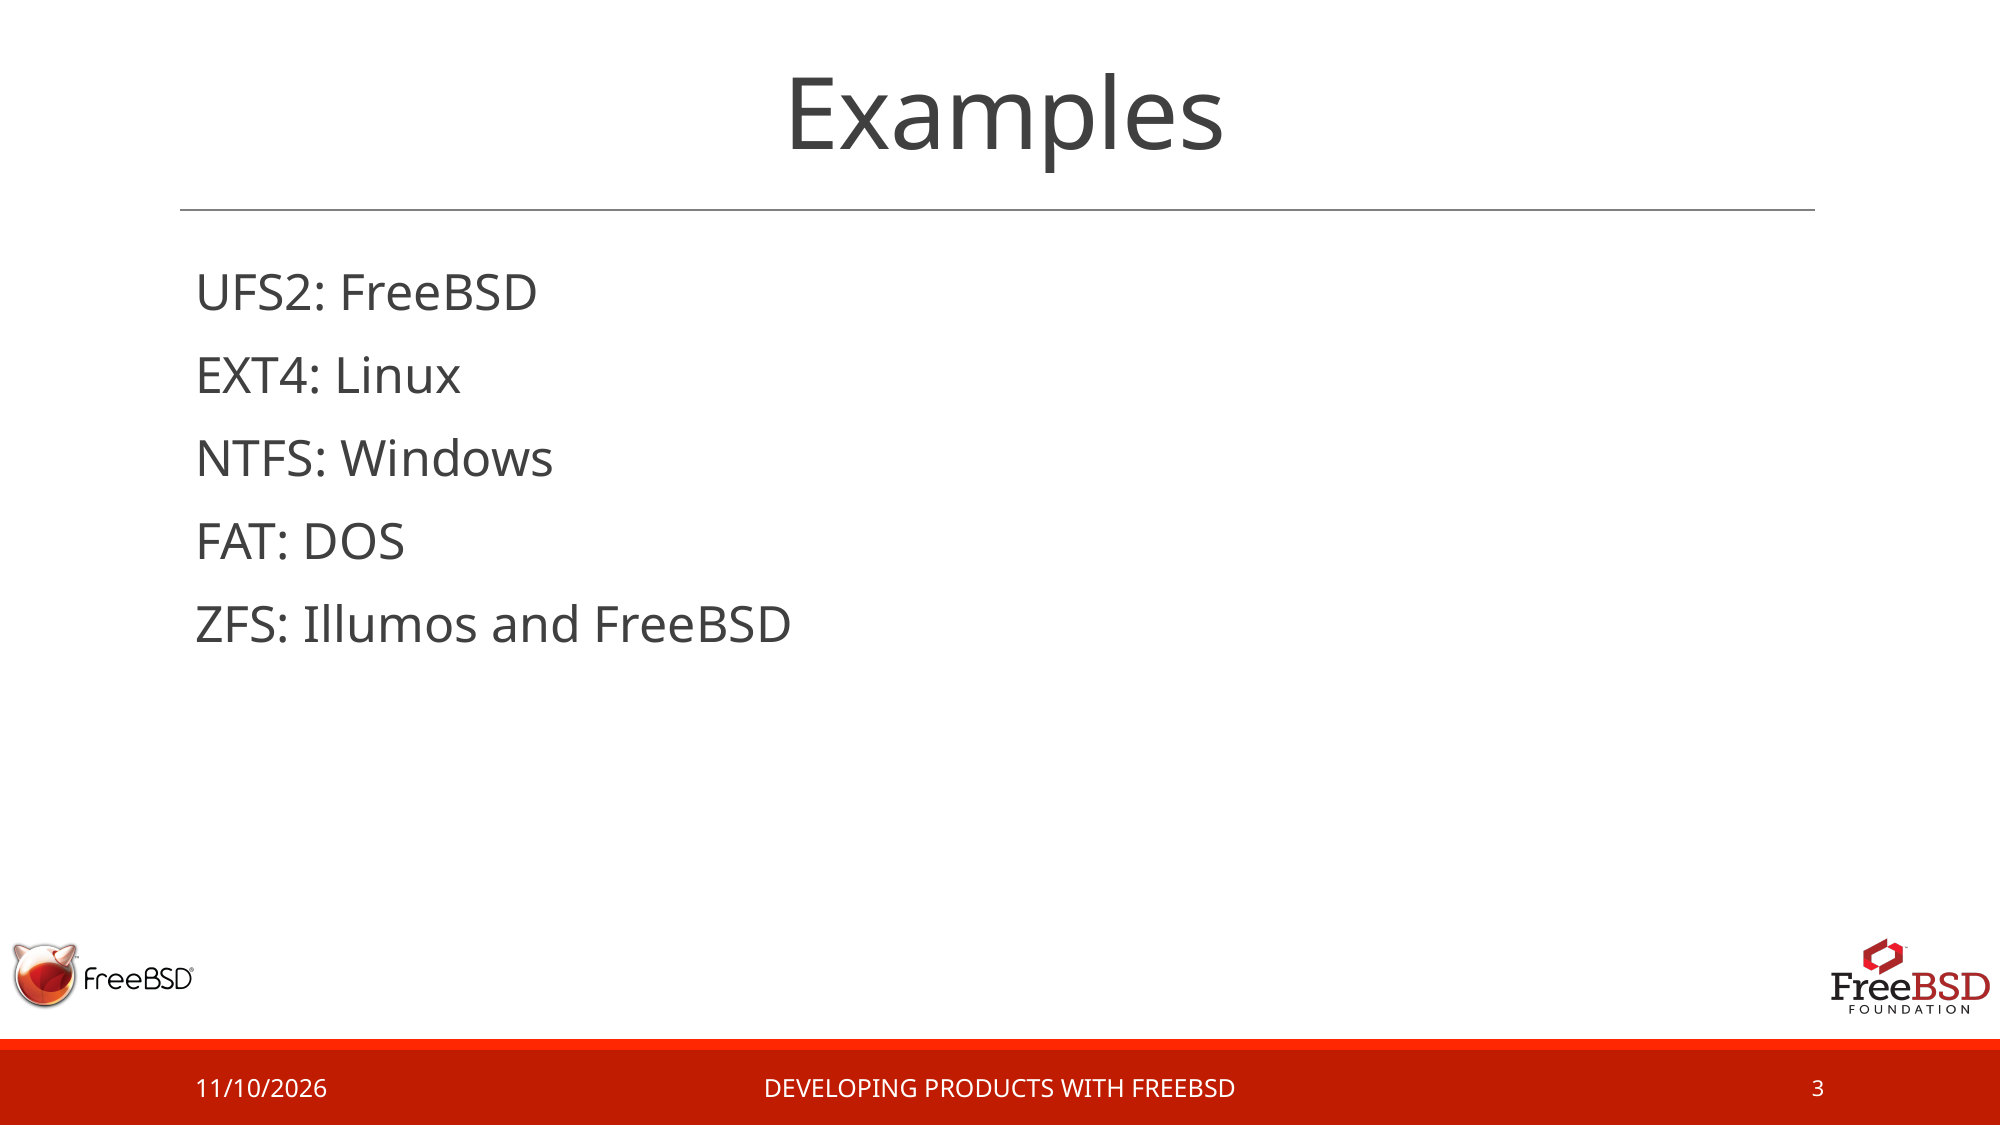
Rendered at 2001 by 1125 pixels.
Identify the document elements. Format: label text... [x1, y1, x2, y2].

picture [0, 931, 194, 1021]
list UFS2: FreeBSD EXT4: Linux NTFS: Windows FAT: DOS ZFS: Illumos and FreeBSD [180, 259, 1830, 963]
title Examples [180, 47, 1830, 191]
footer Developing Products with FreeBSD [604, 1059, 1396, 1120]
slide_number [180, 1059, 586, 1120]
slide_number 3 [1624, 1059, 1840, 1120]
